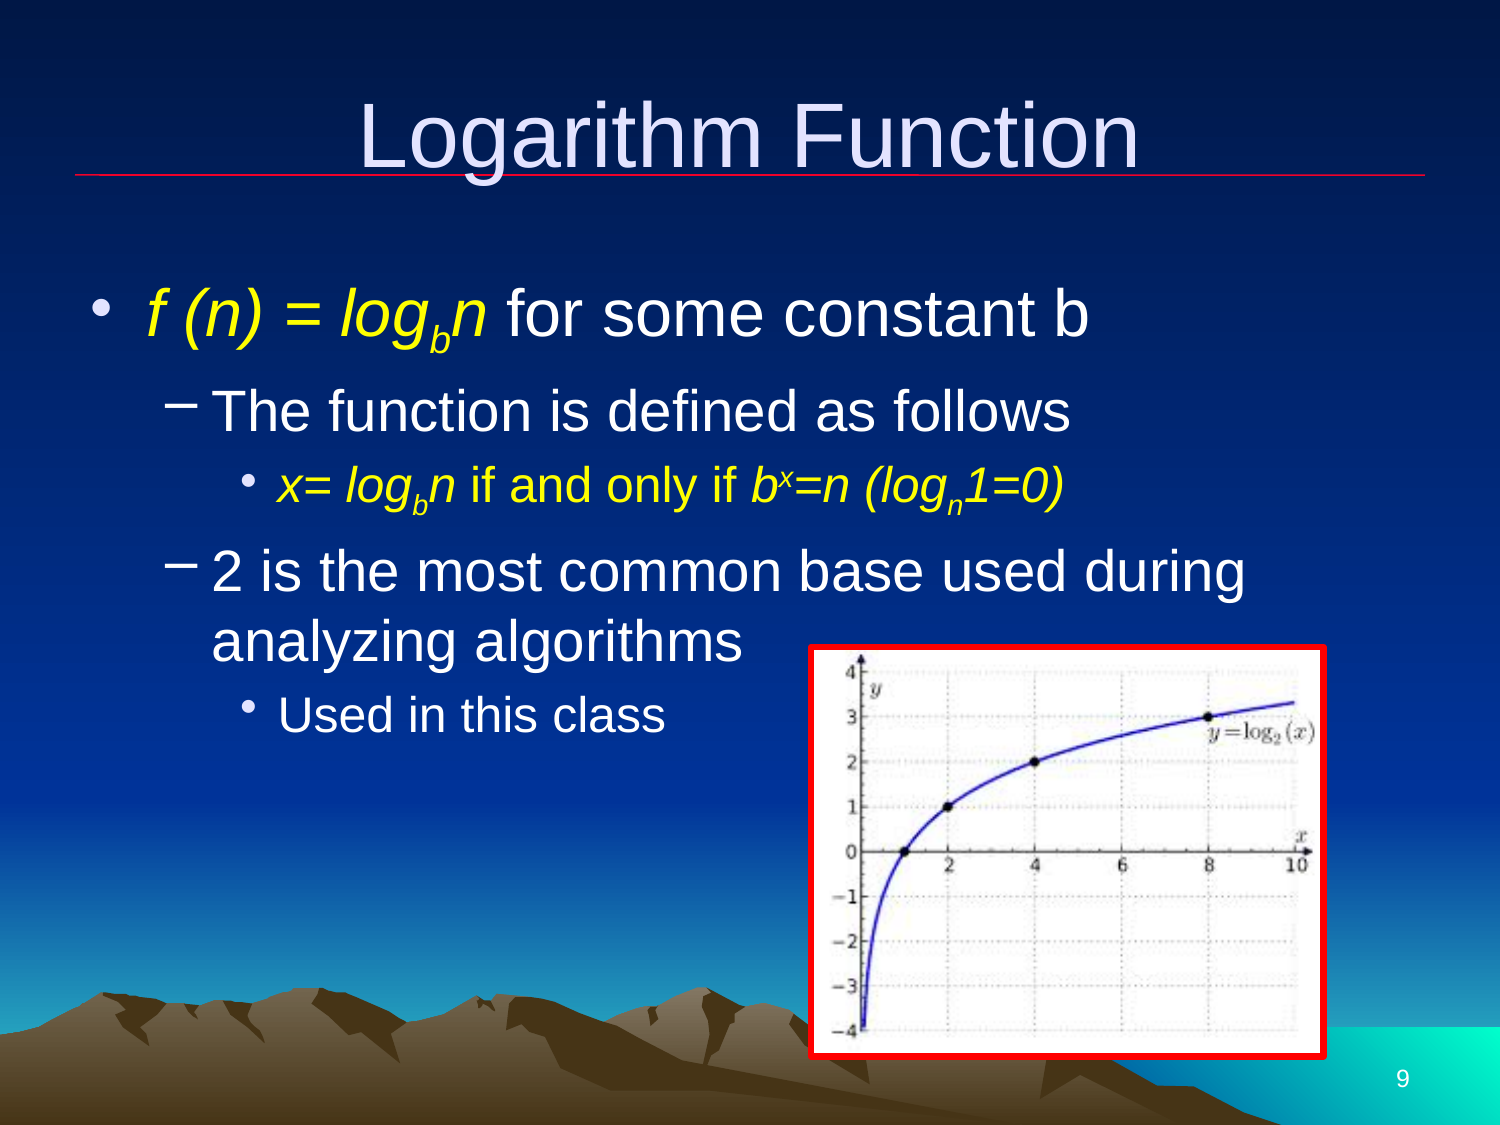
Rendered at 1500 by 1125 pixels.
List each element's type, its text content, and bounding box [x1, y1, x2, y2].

picture [813, 649, 1321, 1054]
title Logarithm Function [74, 37, 1426, 226]
list f (n) = logbn for some constant b The function is defined as follows x= logbn if and only if bx=n (logn1=0) 2 is the most common base used during analyzing algorithms Used in this class [74, 262, 1426, 1001]
slide_number 9 [1074, 1024, 1426, 1101]
